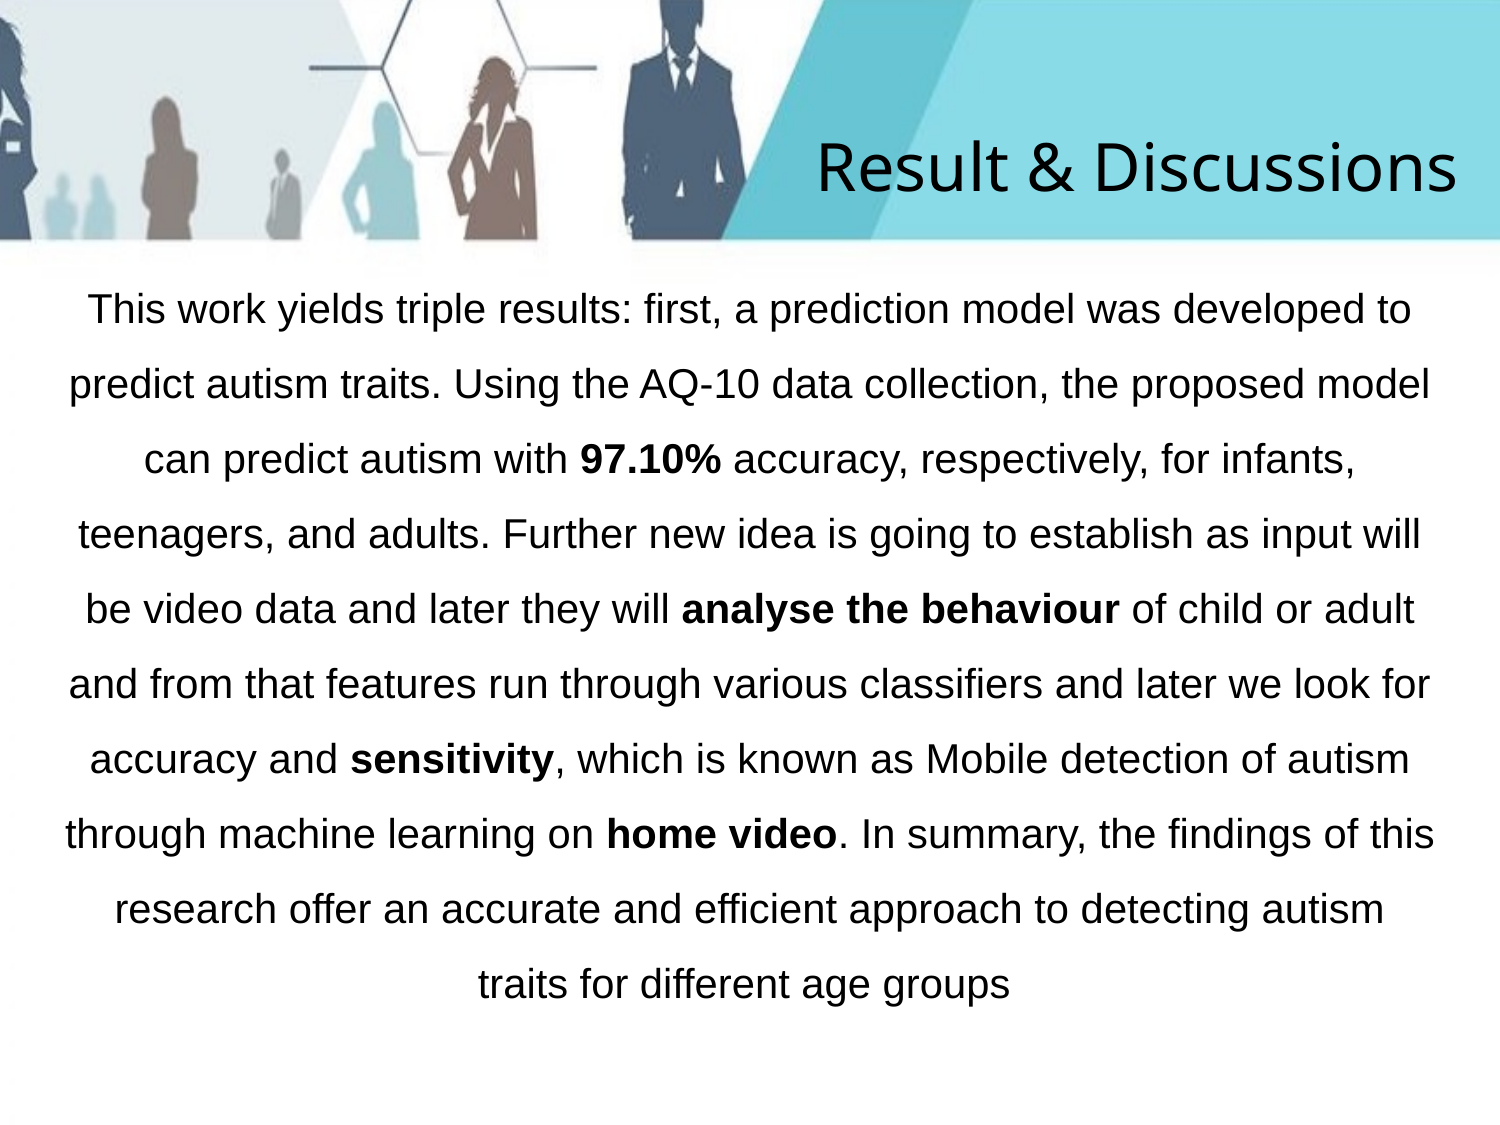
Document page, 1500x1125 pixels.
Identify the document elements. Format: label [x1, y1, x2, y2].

list [0, 0, 1500, 1125]
